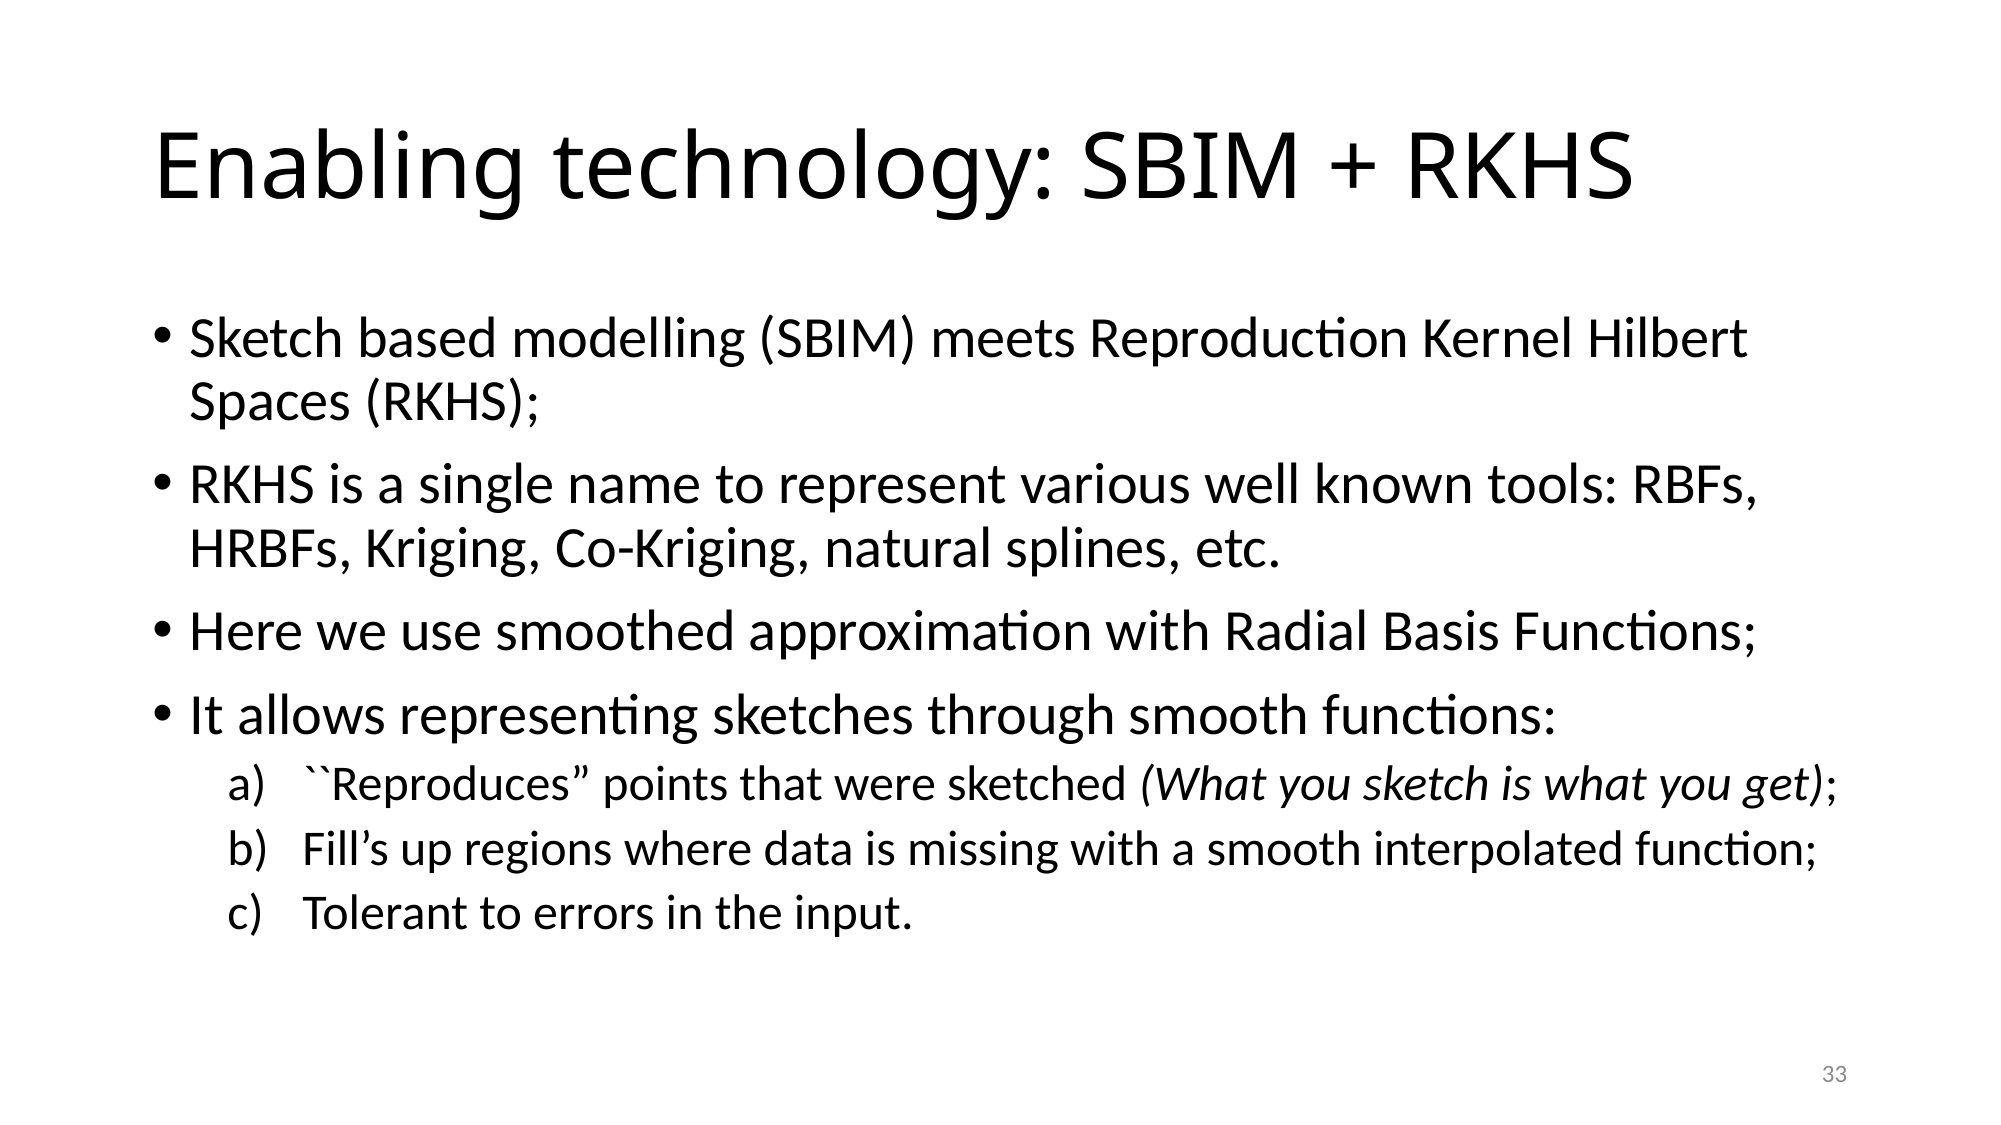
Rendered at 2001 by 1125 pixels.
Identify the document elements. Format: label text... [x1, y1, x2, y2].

slide_number 33 [1412, 1042, 1863, 1103]
title Enabling technology: SBIM + RKHS [137, 59, 1863, 278]
list Sketch based modelling (SBIM) meets Reproduction Kernel Hilbert Spaces (RKHS); RKHS is a single name to represent various well known tools: RBFs, HRBFs, Kriging, Co-Kriging, natural splines, etc. Here we use smoothed approximation with Radial Basis Functions; It allows representing sketches through smooth functions: ``Reproduces” points that were sketched (What you sketch is what you get); Fill’s up regions where data is missing with a smooth interpolated function; Tolerant to errors in the input. [137, 299, 1863, 1014]
